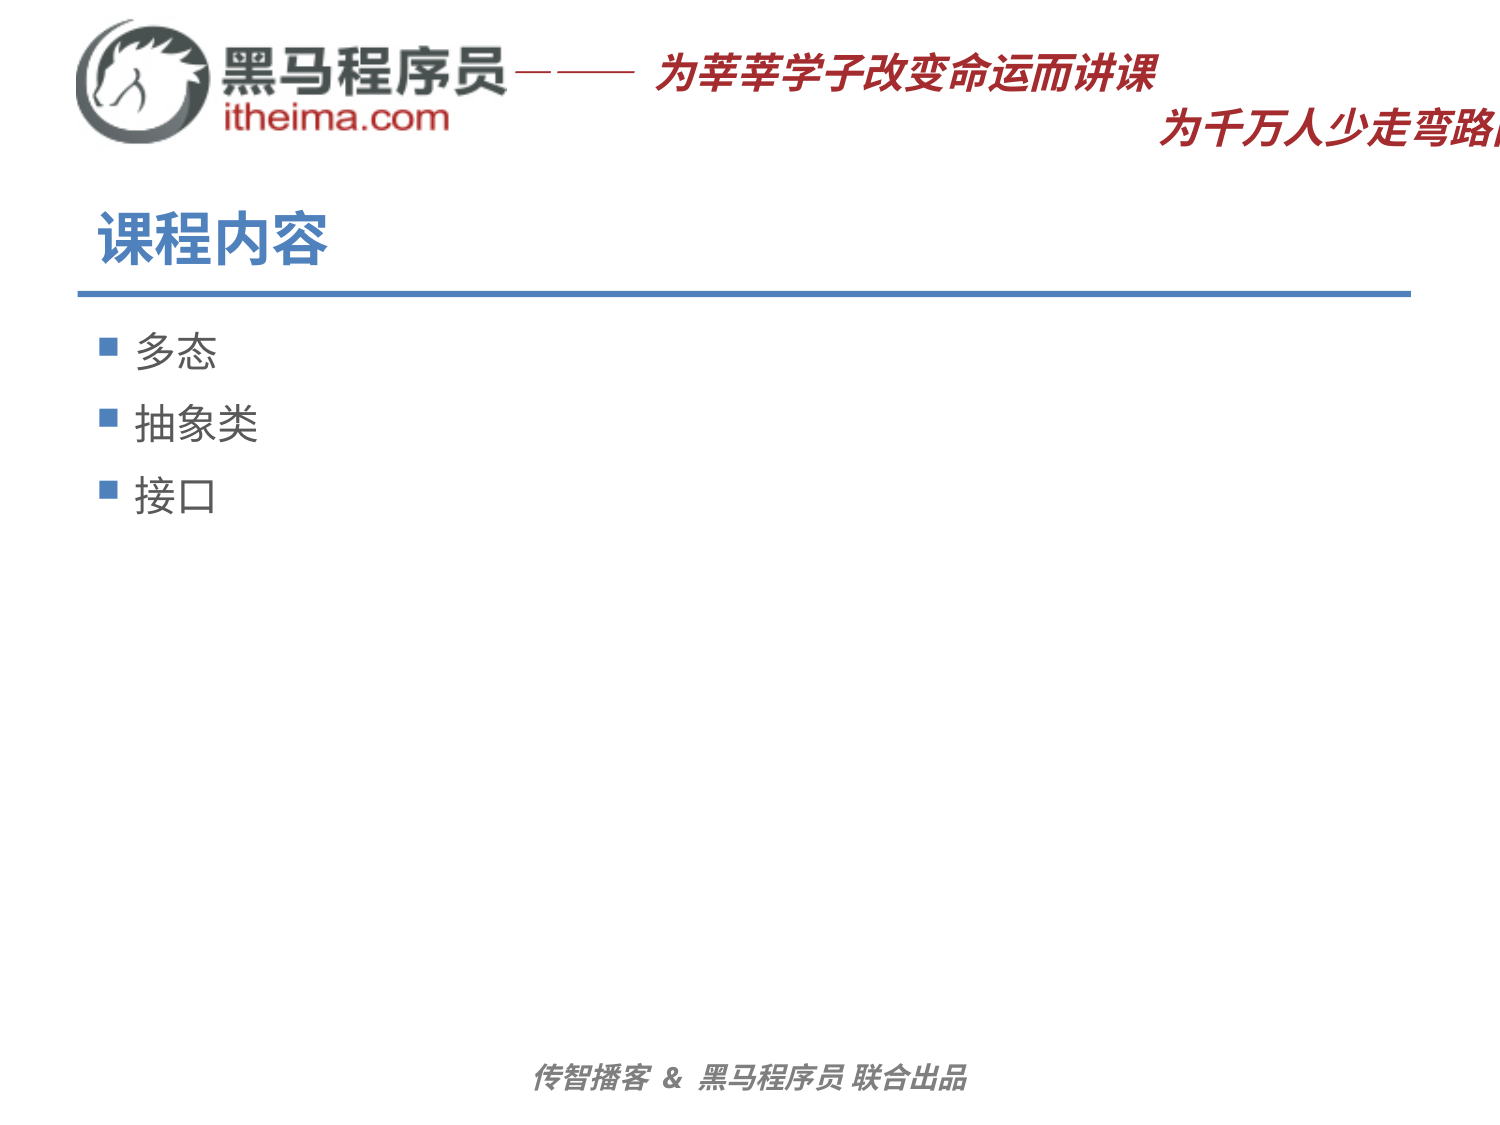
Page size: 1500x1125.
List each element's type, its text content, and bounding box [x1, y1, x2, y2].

picture [76, 0, 507, 161]
list 多态 抽象类 接口 [81, 313, 1416, 1025]
title 课程内容 [81, 162, 1416, 280]
